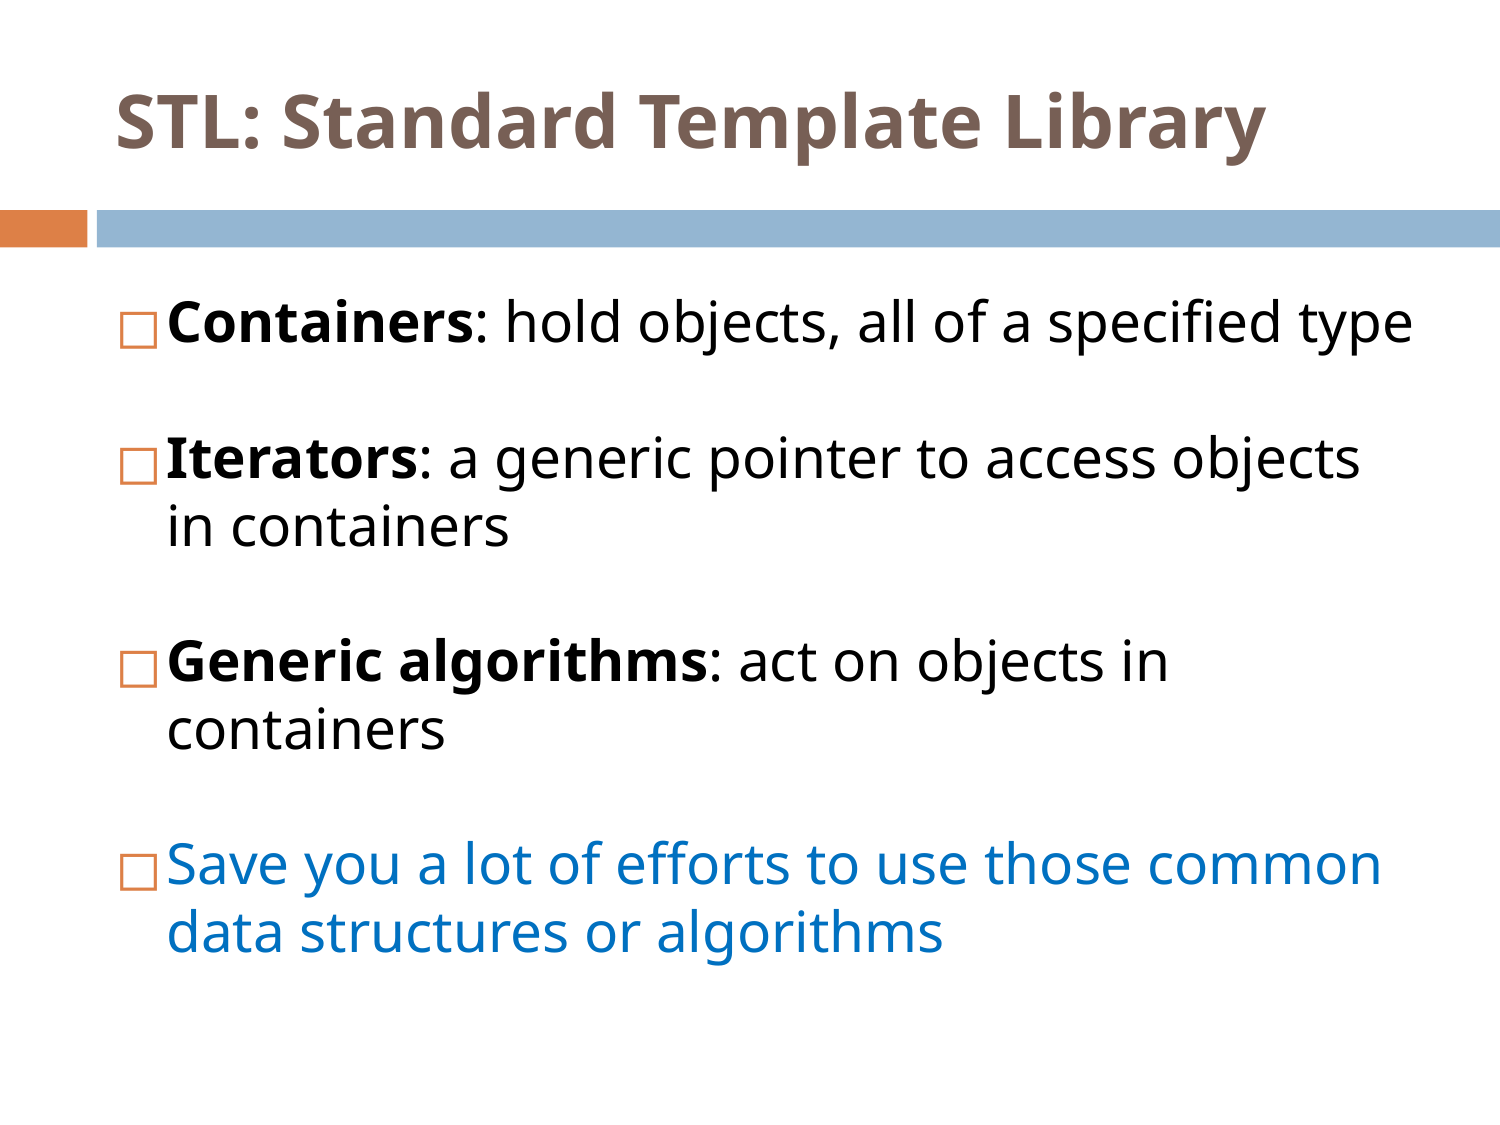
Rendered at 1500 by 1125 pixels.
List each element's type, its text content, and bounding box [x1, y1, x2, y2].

list Containers: hold objects, all of a specified type Iterators: a generic pointer to access objects in containers Generic algorithms: act on objects in containers Save you a lot of efforts to use those common data structures or algorithms [100, 278, 1438, 1047]
title STL: Standard Template Library [100, 37, 1438, 200]
